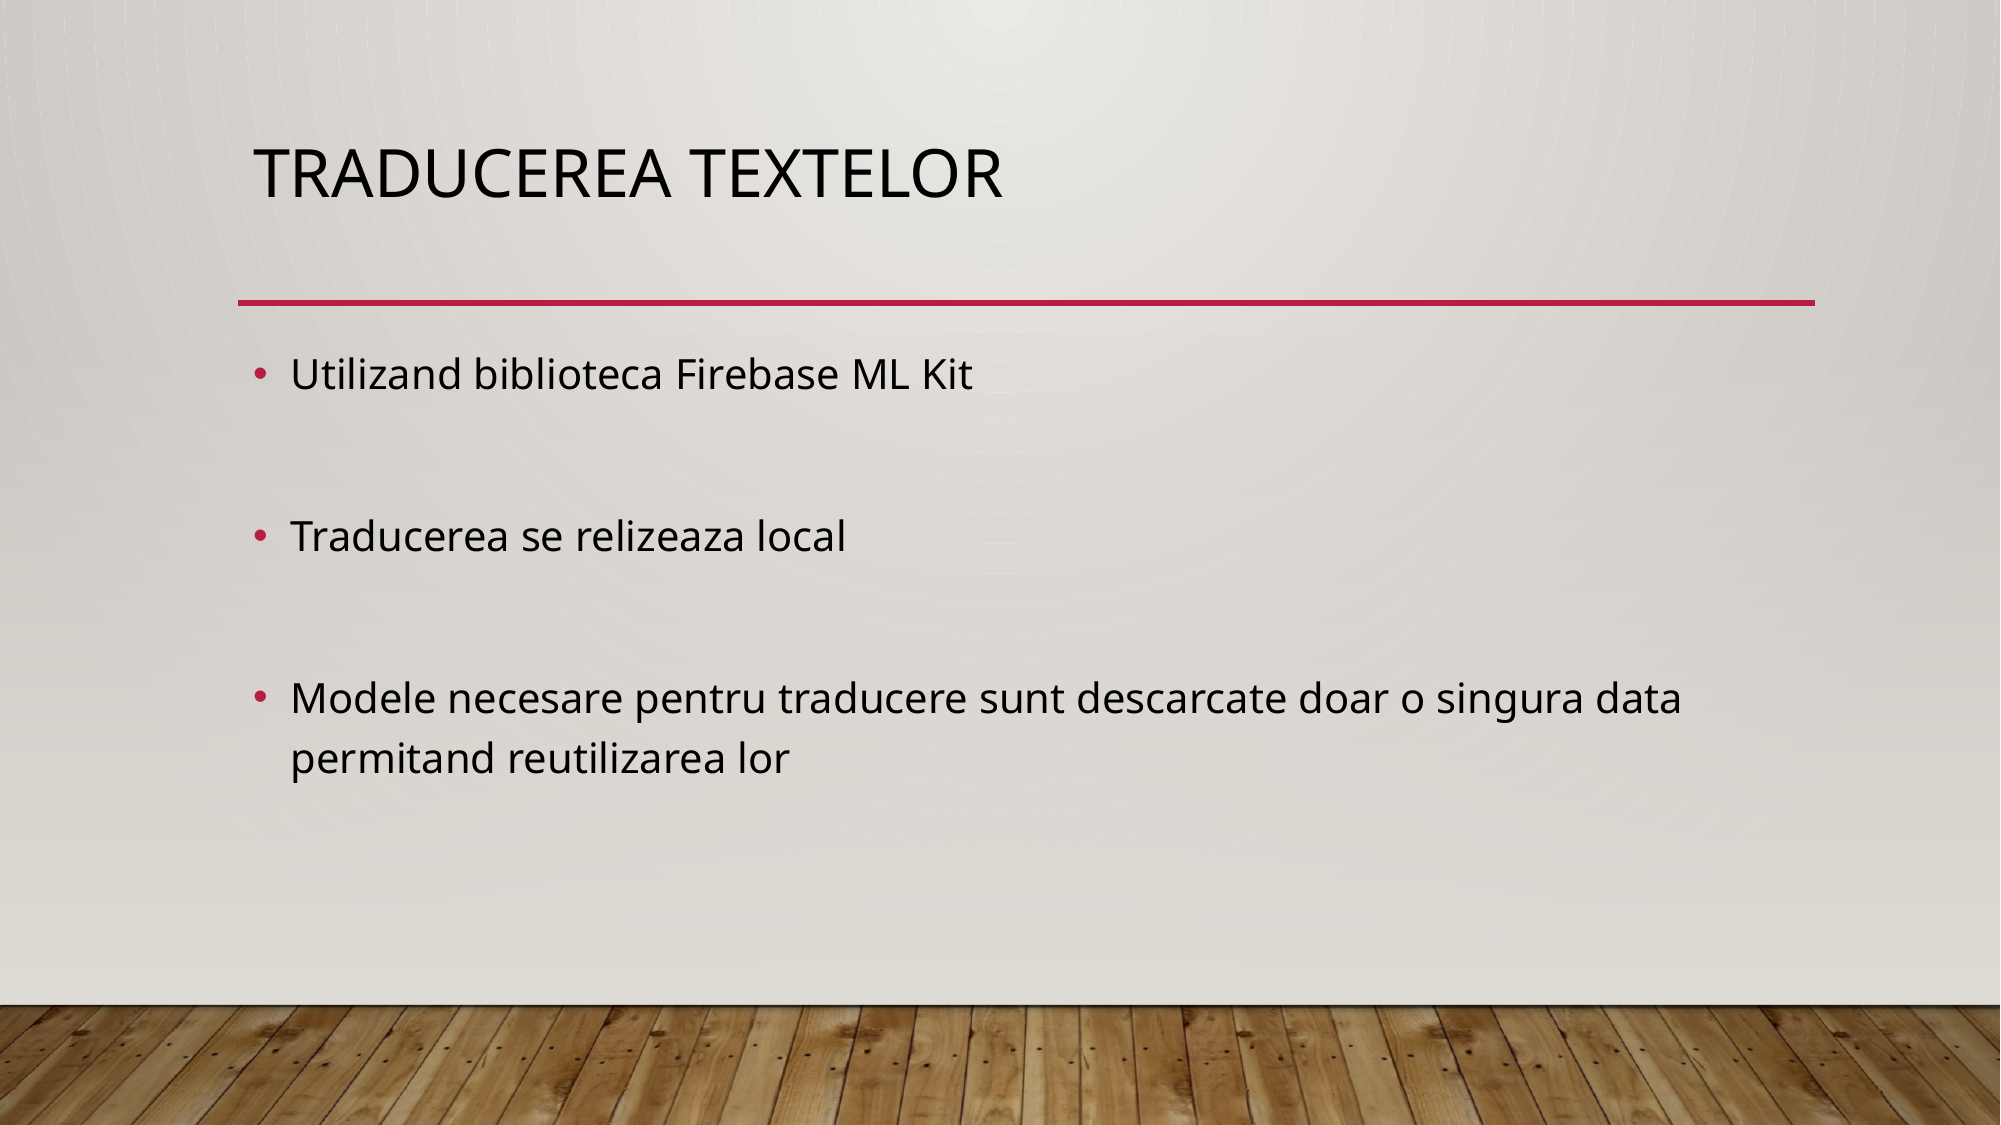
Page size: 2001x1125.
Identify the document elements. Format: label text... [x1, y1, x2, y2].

picture [0, 1005, 2000, 1125]
title Traducerea textelor [238, 131, 1814, 305]
list Utilizand biblioteca Firebase ML Kit Traducerea se relizeaza local Modele necesare pentru traducere sunt descarcate doar o singura data permitand reutilizarea lor [238, 330, 1814, 897]
